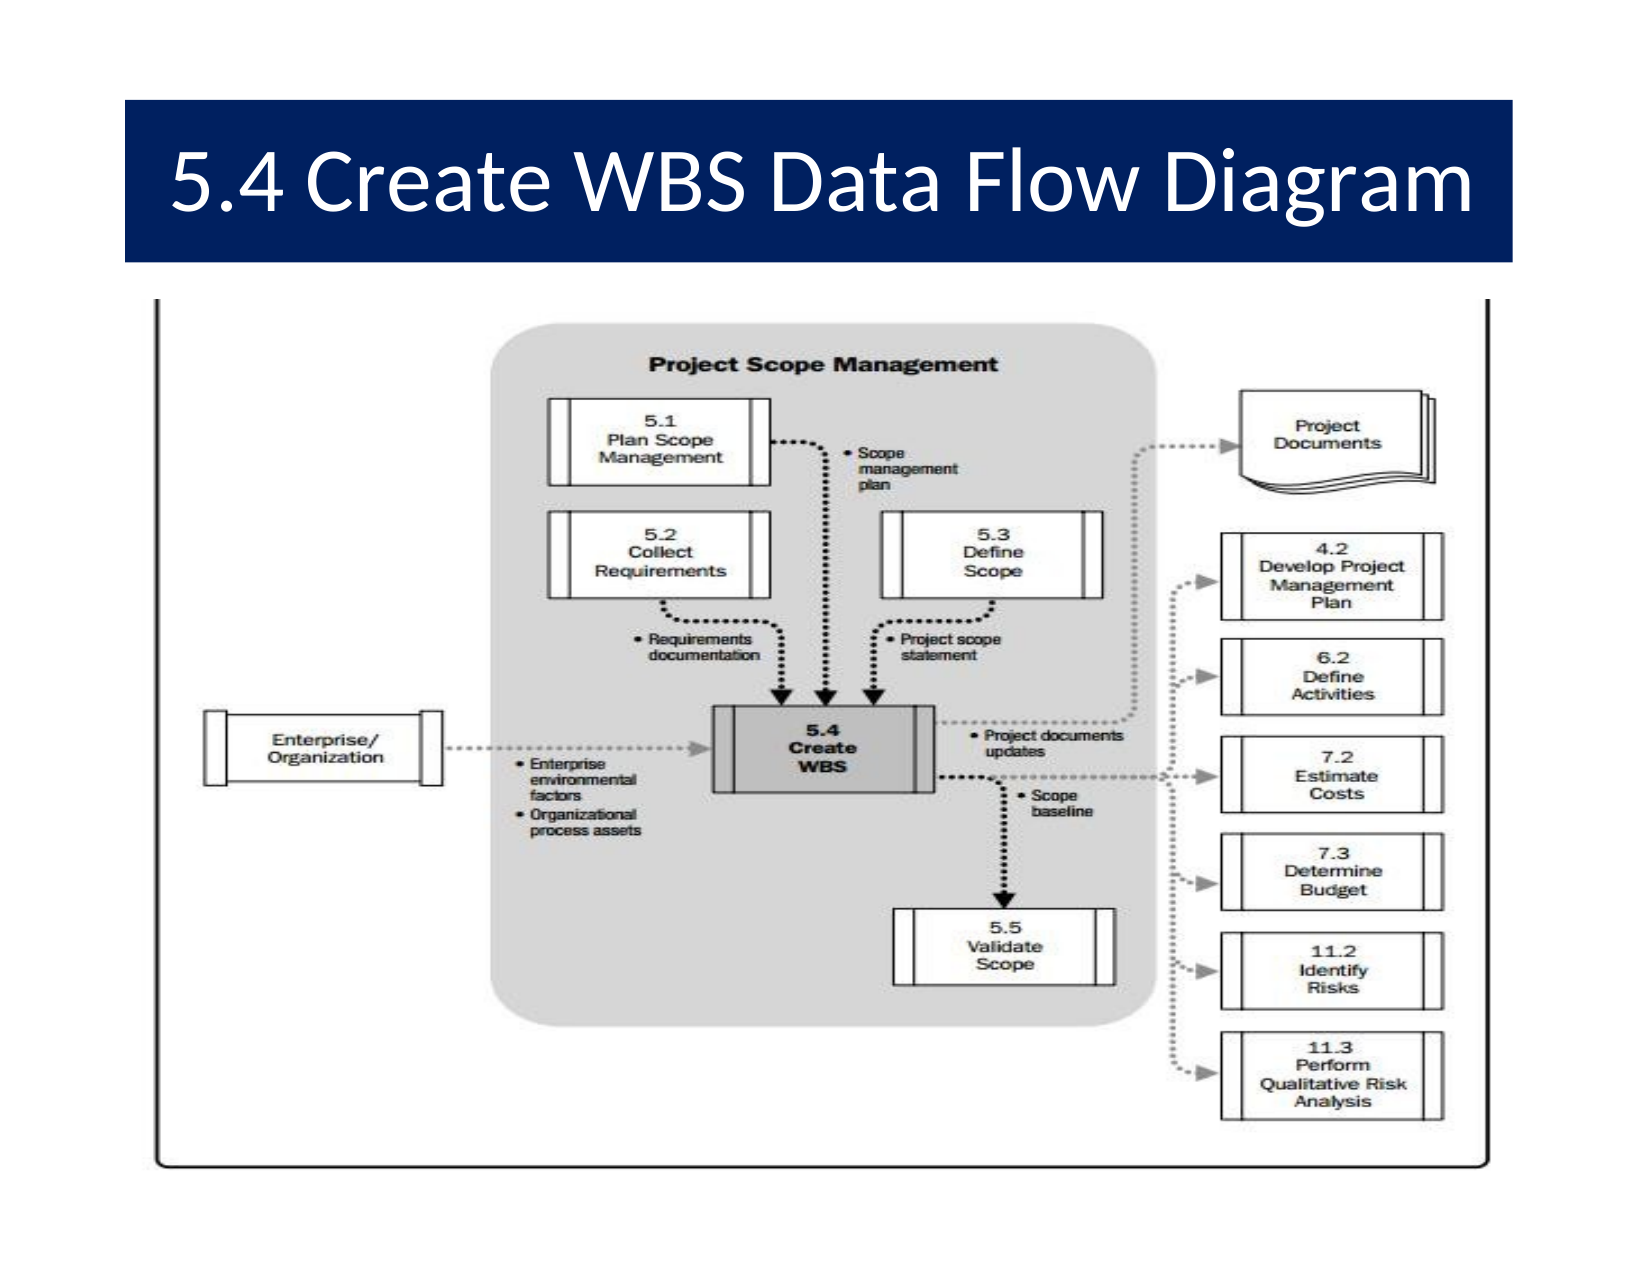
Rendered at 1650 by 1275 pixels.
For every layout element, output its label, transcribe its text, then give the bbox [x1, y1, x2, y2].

text_box [125, 299, 1513, 1175]
title 5.4 Create WBS Data Flow Diagram [125, 75, 1525, 334]
